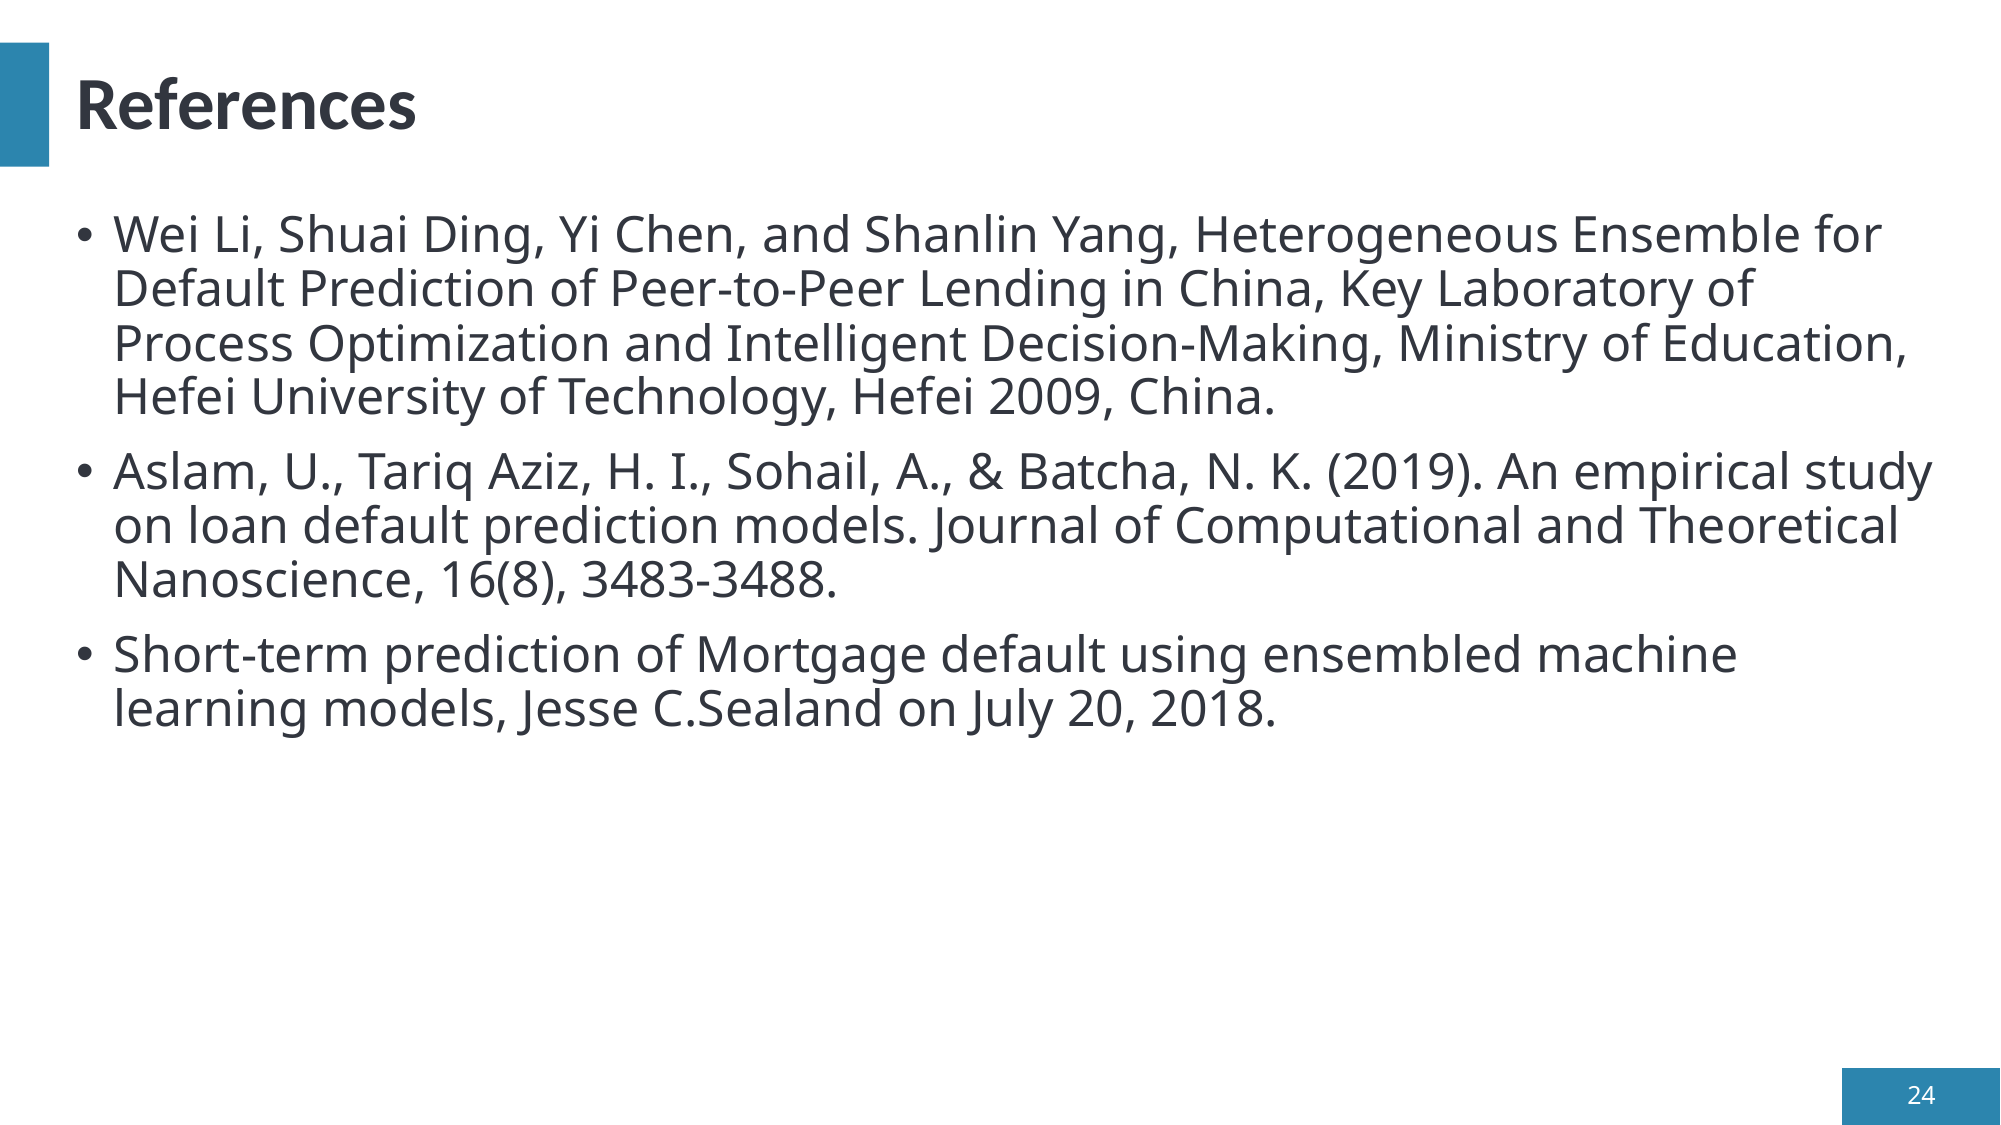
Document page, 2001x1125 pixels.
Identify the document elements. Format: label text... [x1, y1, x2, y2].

slide_number 24 [1889, 1079, 1951, 1114]
title References [60, 42, 1951, 168]
list Wei Li, Shuai Ding, Yi Chen, and Shanlin Yang, Heterogeneous Ensemble for Default Prediction of Peer-to-Peer Lending in China, Key Laboratory of Process Optimization and Intelligent Decision-Making, Ministry of Education, Hefei University of Technology, Hefei 2009, China. Aslam, U., Tariq Aziz, H. I., Sohail, A., & Batcha, N. K. (2019). An empirical study on loan default prediction models. Journal of Computational and Theoretical Nanoscience, 16(8), 3483-3488. Short-term prediction of Mortgage default using ensembled machine learning models, Jesse C.Sealand on July 20, 2018. [60, 202, 1951, 1014]
